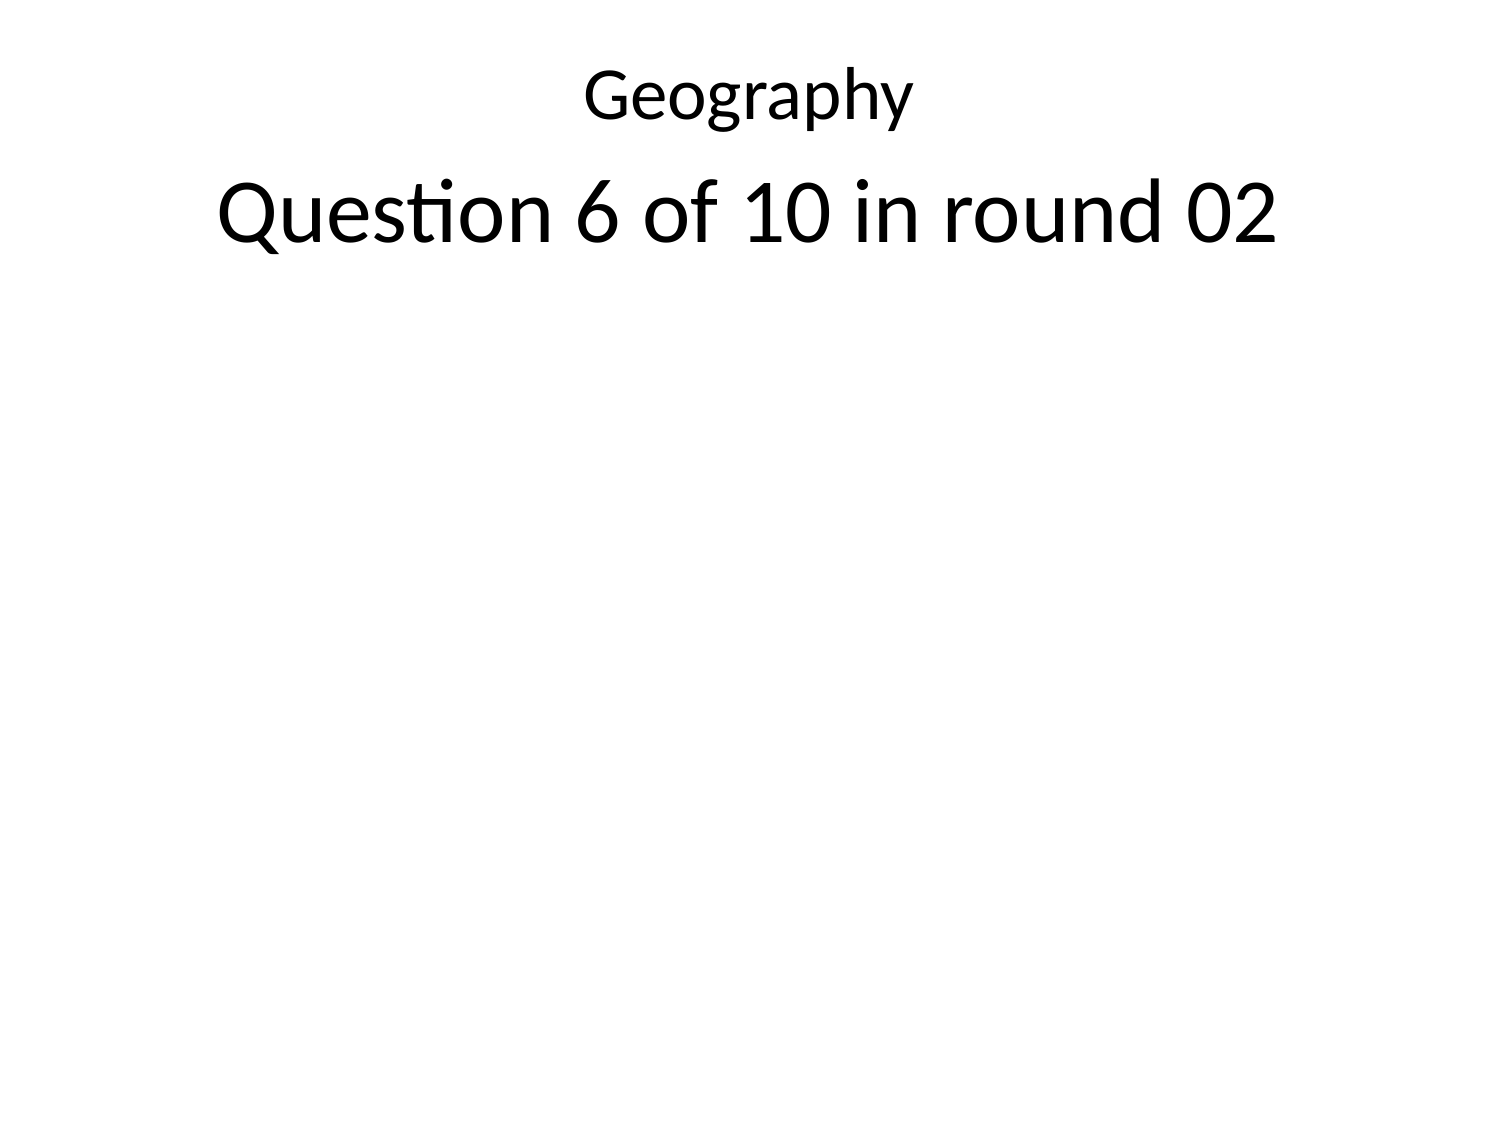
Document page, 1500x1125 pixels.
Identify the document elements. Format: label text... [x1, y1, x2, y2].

text_box Question 6 of 10 in round 02 [35, 143, 1463, 765]
text_box Geography [35, 37, 1463, 143]
